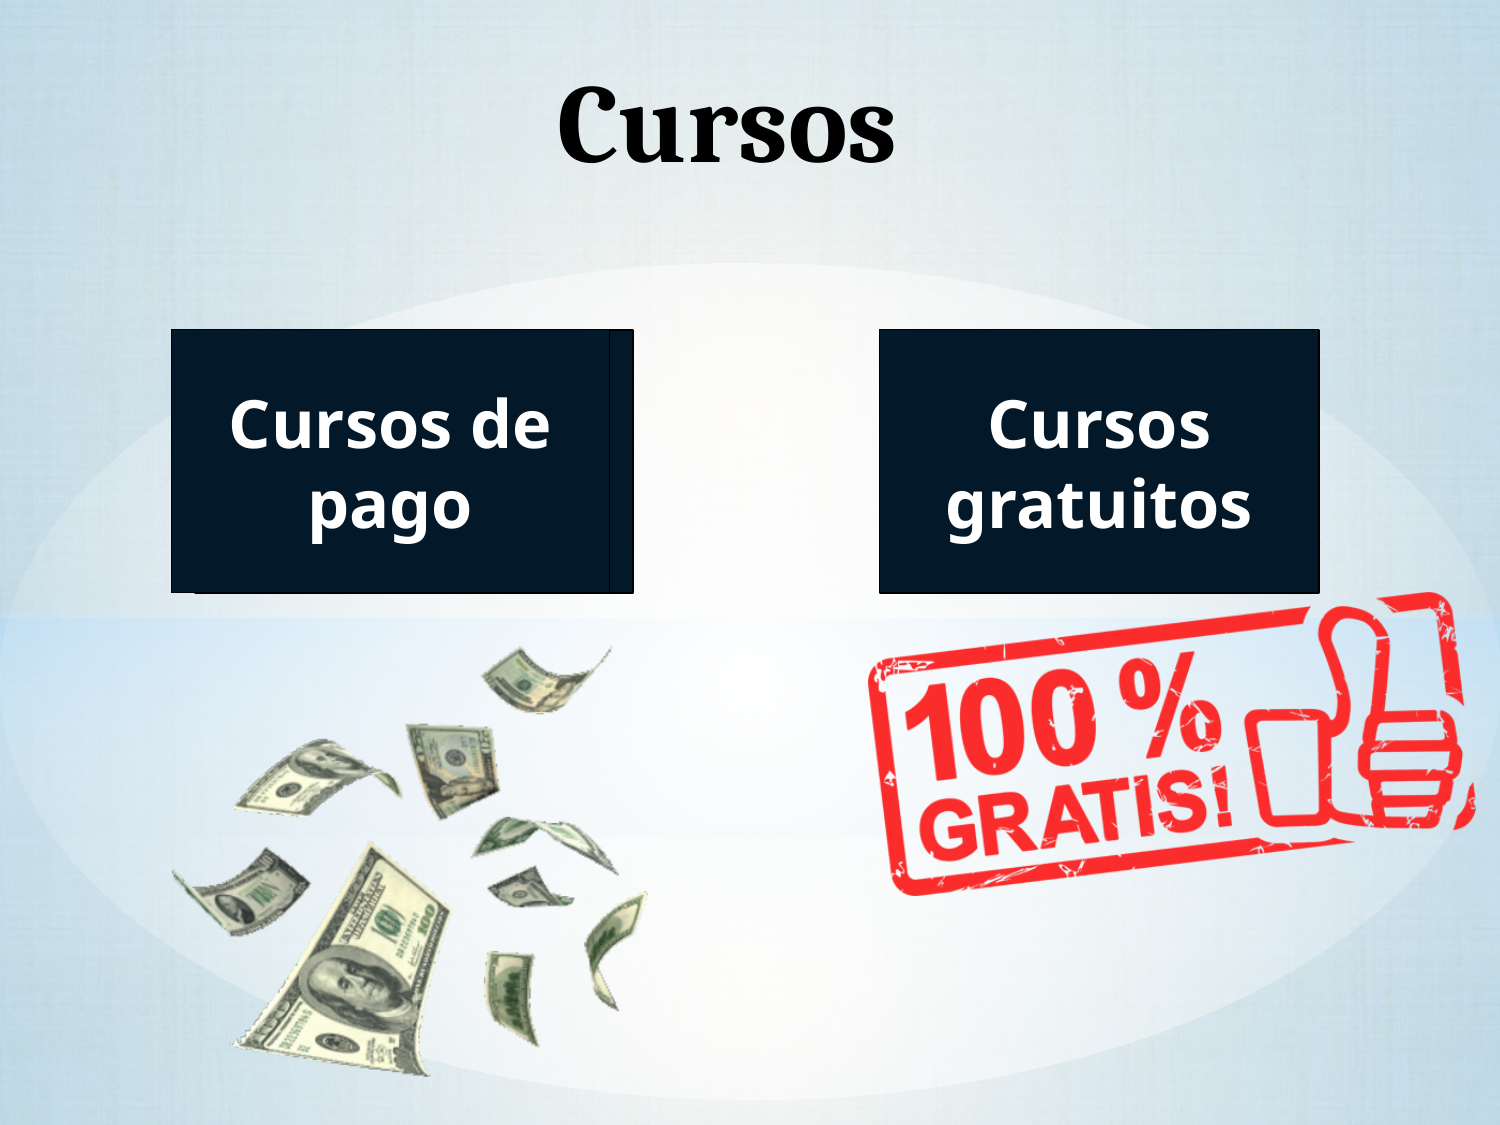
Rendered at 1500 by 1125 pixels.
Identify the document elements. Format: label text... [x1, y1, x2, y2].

title Cursos [20, 42, 1436, 228]
picture [170, 644, 649, 1078]
picture [867, 592, 1476, 896]
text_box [879, 329, 1319, 590]
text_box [170, 329, 634, 594]
